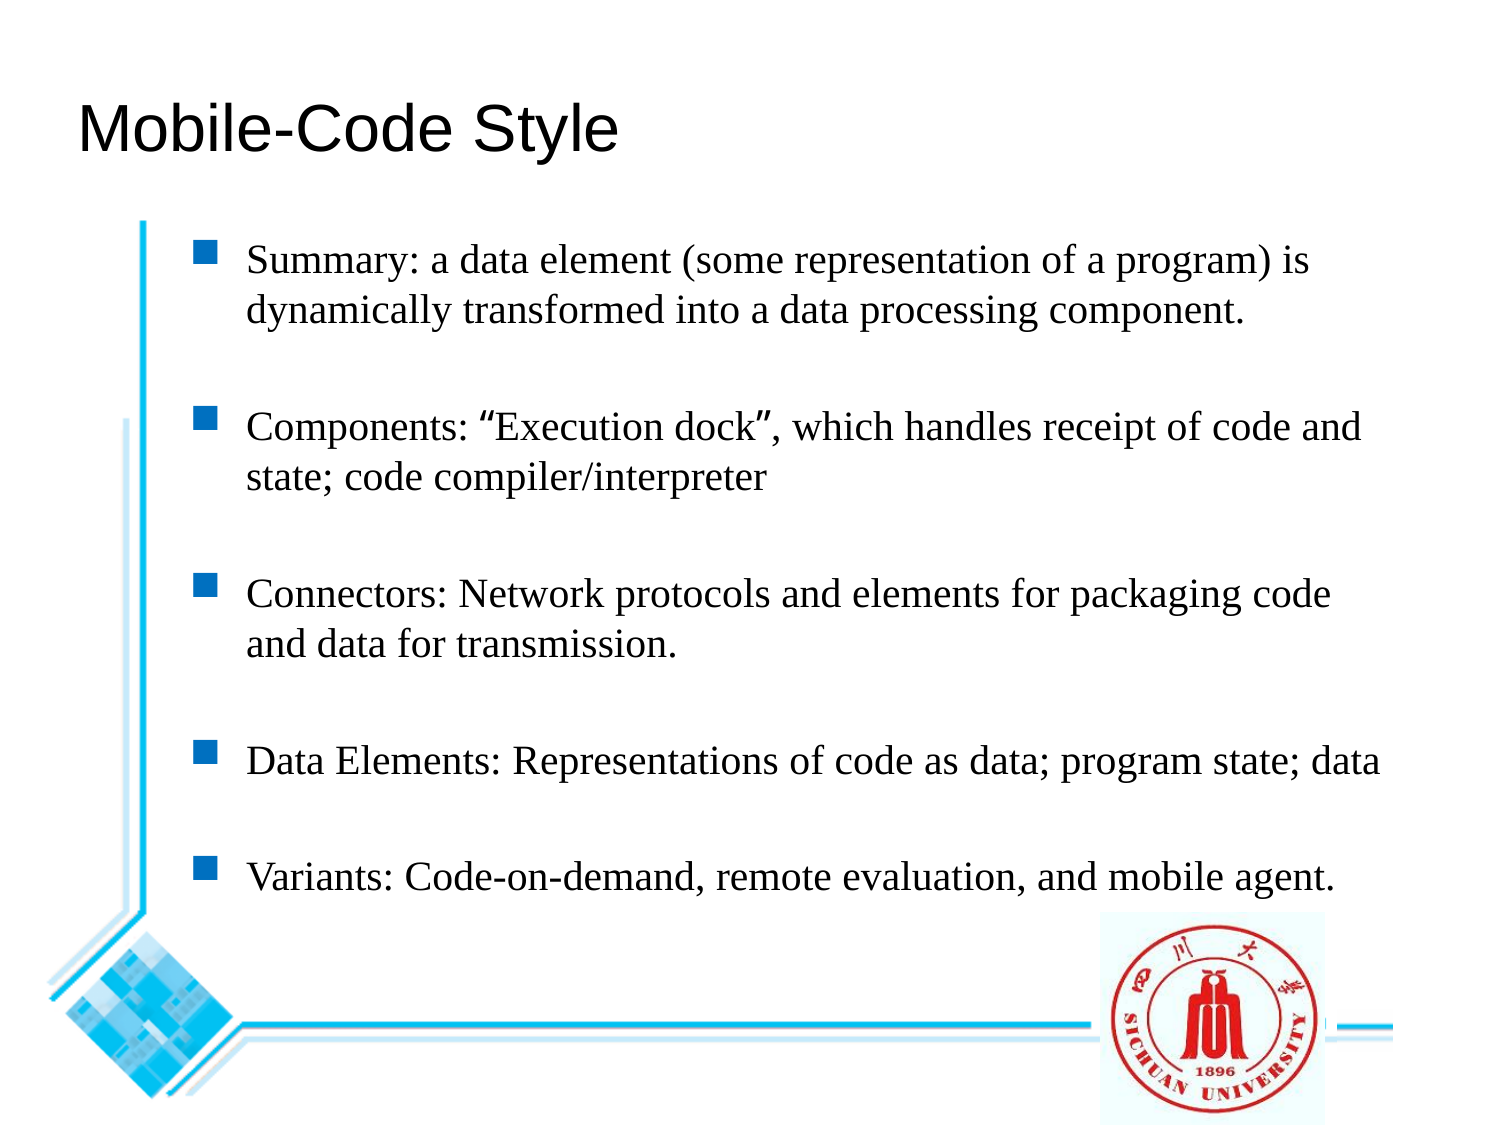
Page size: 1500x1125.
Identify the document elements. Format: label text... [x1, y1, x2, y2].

list Summary: a data element (some representation of a program) is dynamically transformed into a data processing component. Components: “Execution dock”, which handles receipt of code and state; code compiler/interpreter Connectors: Network protocols and elements for packaging code and data for transmission. Data Elements: Representations of code as data; program state; data Variants: Code-on-demand, remote evaluation, and mobile agent. [174, 224, 1413, 787]
text_box Mobile-Code Style [62, 37, 1413, 188]
picture [35, 209, 1393, 1125]
